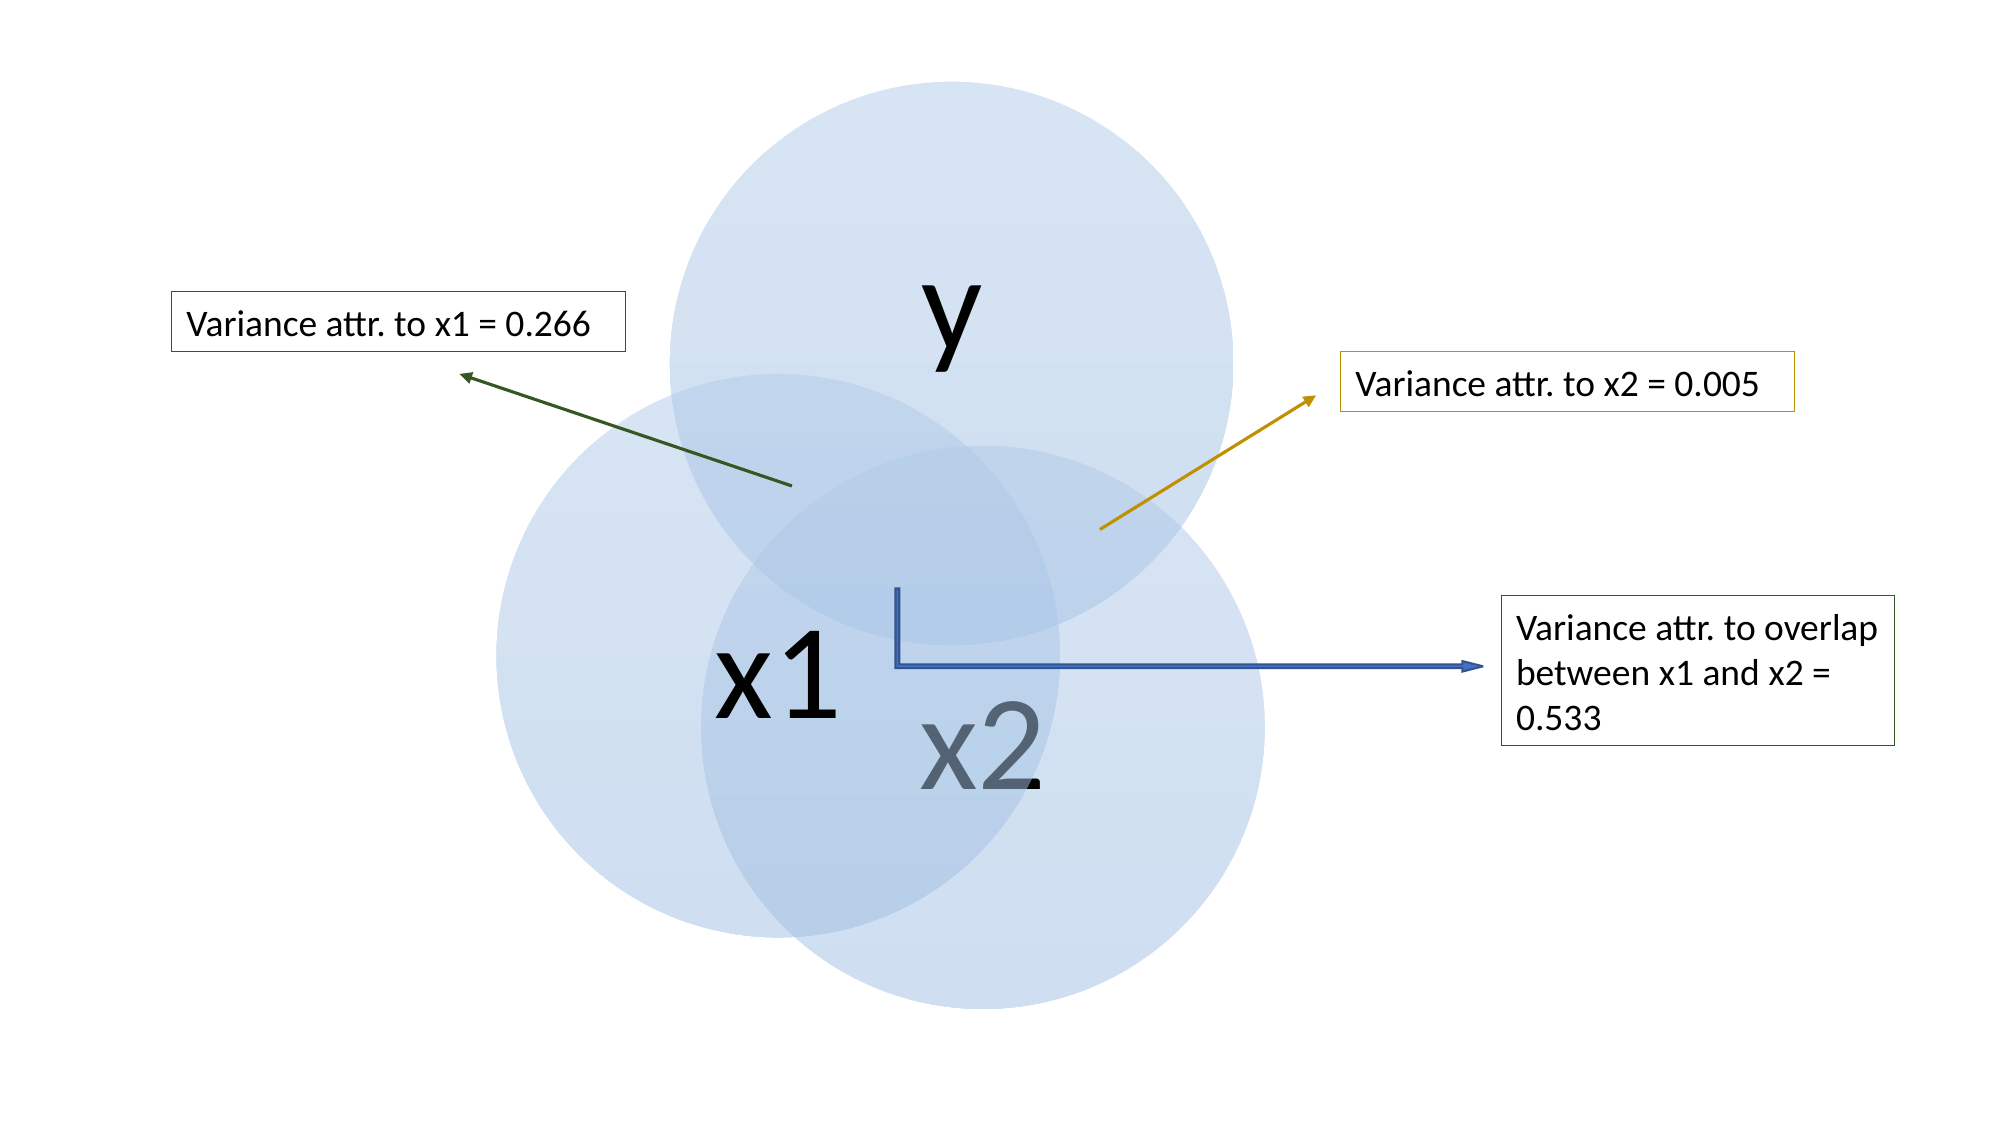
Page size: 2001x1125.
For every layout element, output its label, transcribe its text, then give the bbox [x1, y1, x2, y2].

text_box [205, 69, 1698, 1009]
text_box Variance attr. to x1 = 0.266 [171, 291, 205, 352]
text_box Variance attr. to x2 = 0.005 [1698, 351, 1795, 412]
text_box Variance attr. to overlap between x1 and x2 = 0.533 [1698, 595, 1895, 746]
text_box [459, 373, 792, 486]
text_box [1099, 395, 1316, 530]
